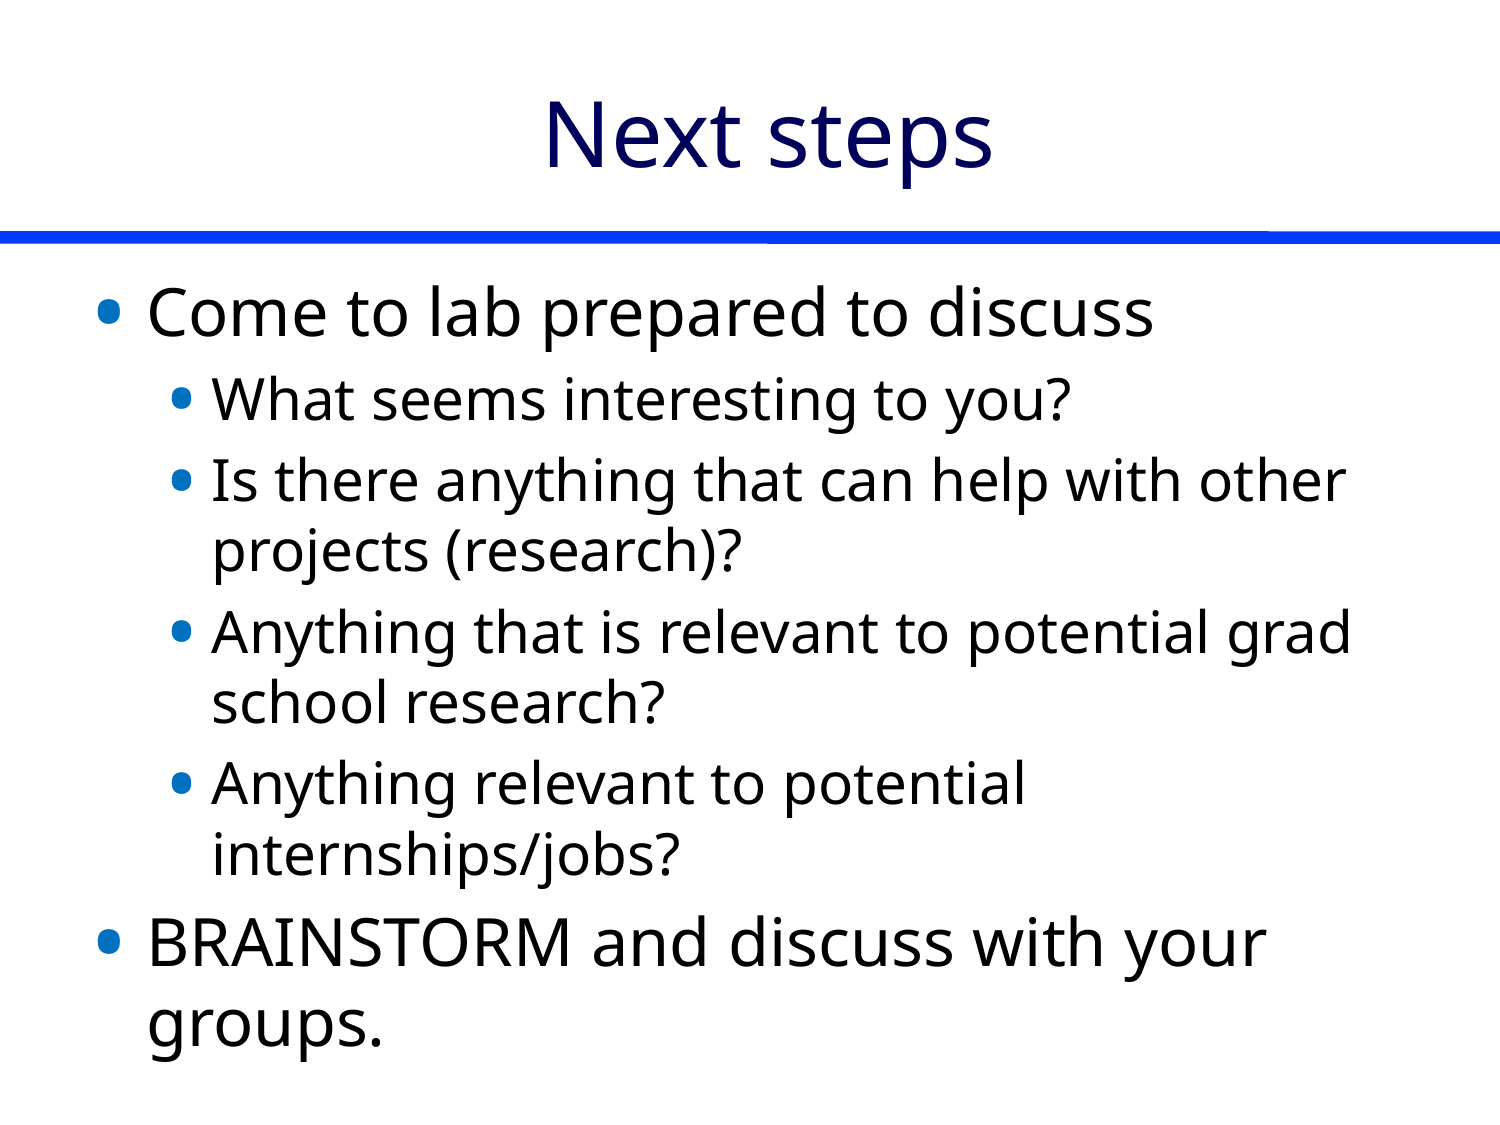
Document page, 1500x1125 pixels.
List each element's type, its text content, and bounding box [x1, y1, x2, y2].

list Come to lab prepared to discuss What seems interesting to you? Is there anything that can help with other projects (research)? Anything that is relevant to potential grad school research? Anything relevant to potential internships/jobs? BRAINSTORM and discuss with your groups. [74, 262, 1426, 1006]
title Next steps [75, 37, 1463, 225]
